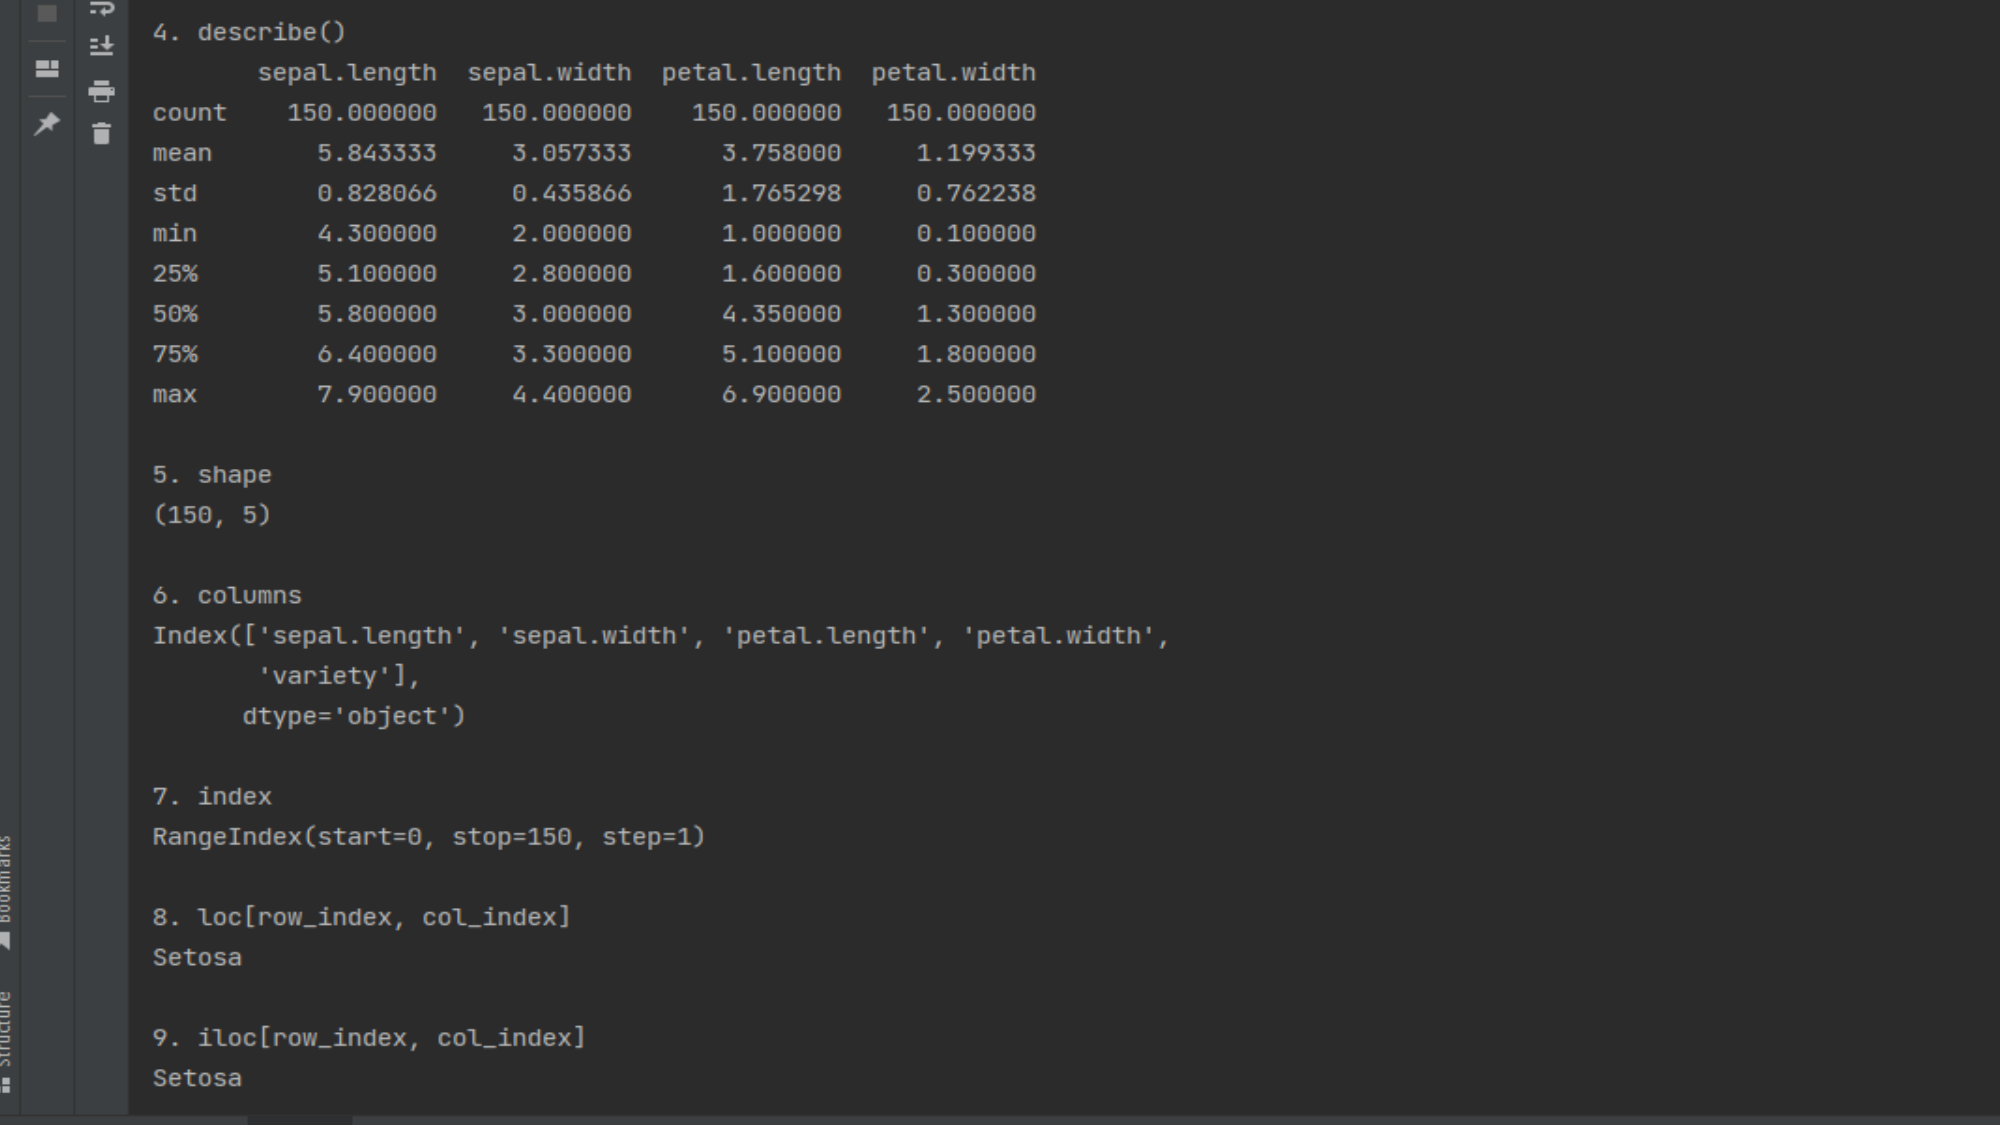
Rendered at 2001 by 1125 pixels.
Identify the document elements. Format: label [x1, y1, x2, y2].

list [0, 0, 2000, 1125]
